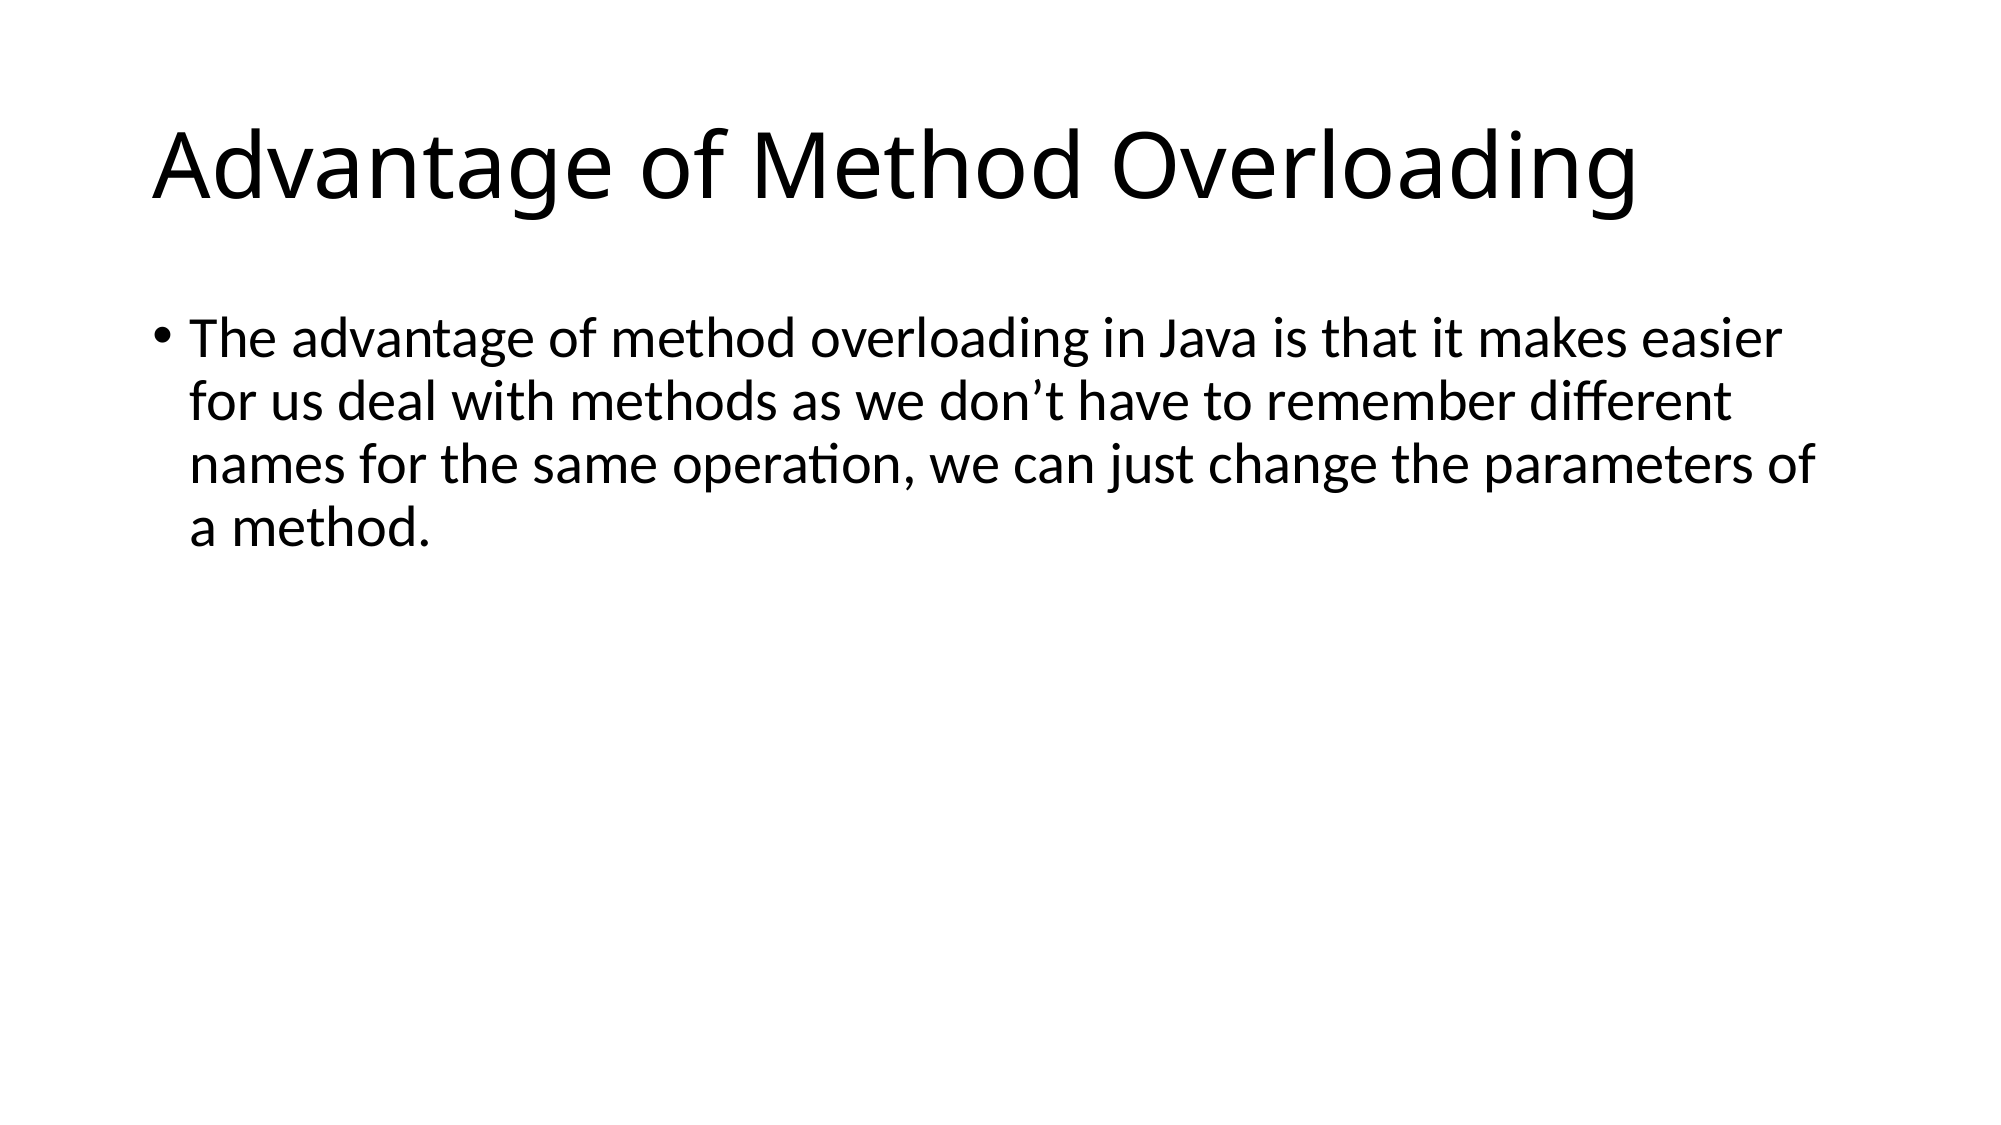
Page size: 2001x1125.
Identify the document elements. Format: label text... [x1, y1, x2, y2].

title Advantage of Method Overloading [137, 59, 1863, 278]
list The advantage of method overloading in Java is that it makes easier for us deal with methods as we don’t have to remember different names for the same operation, we can just change the parameters of a method. [137, 299, 1863, 1014]
